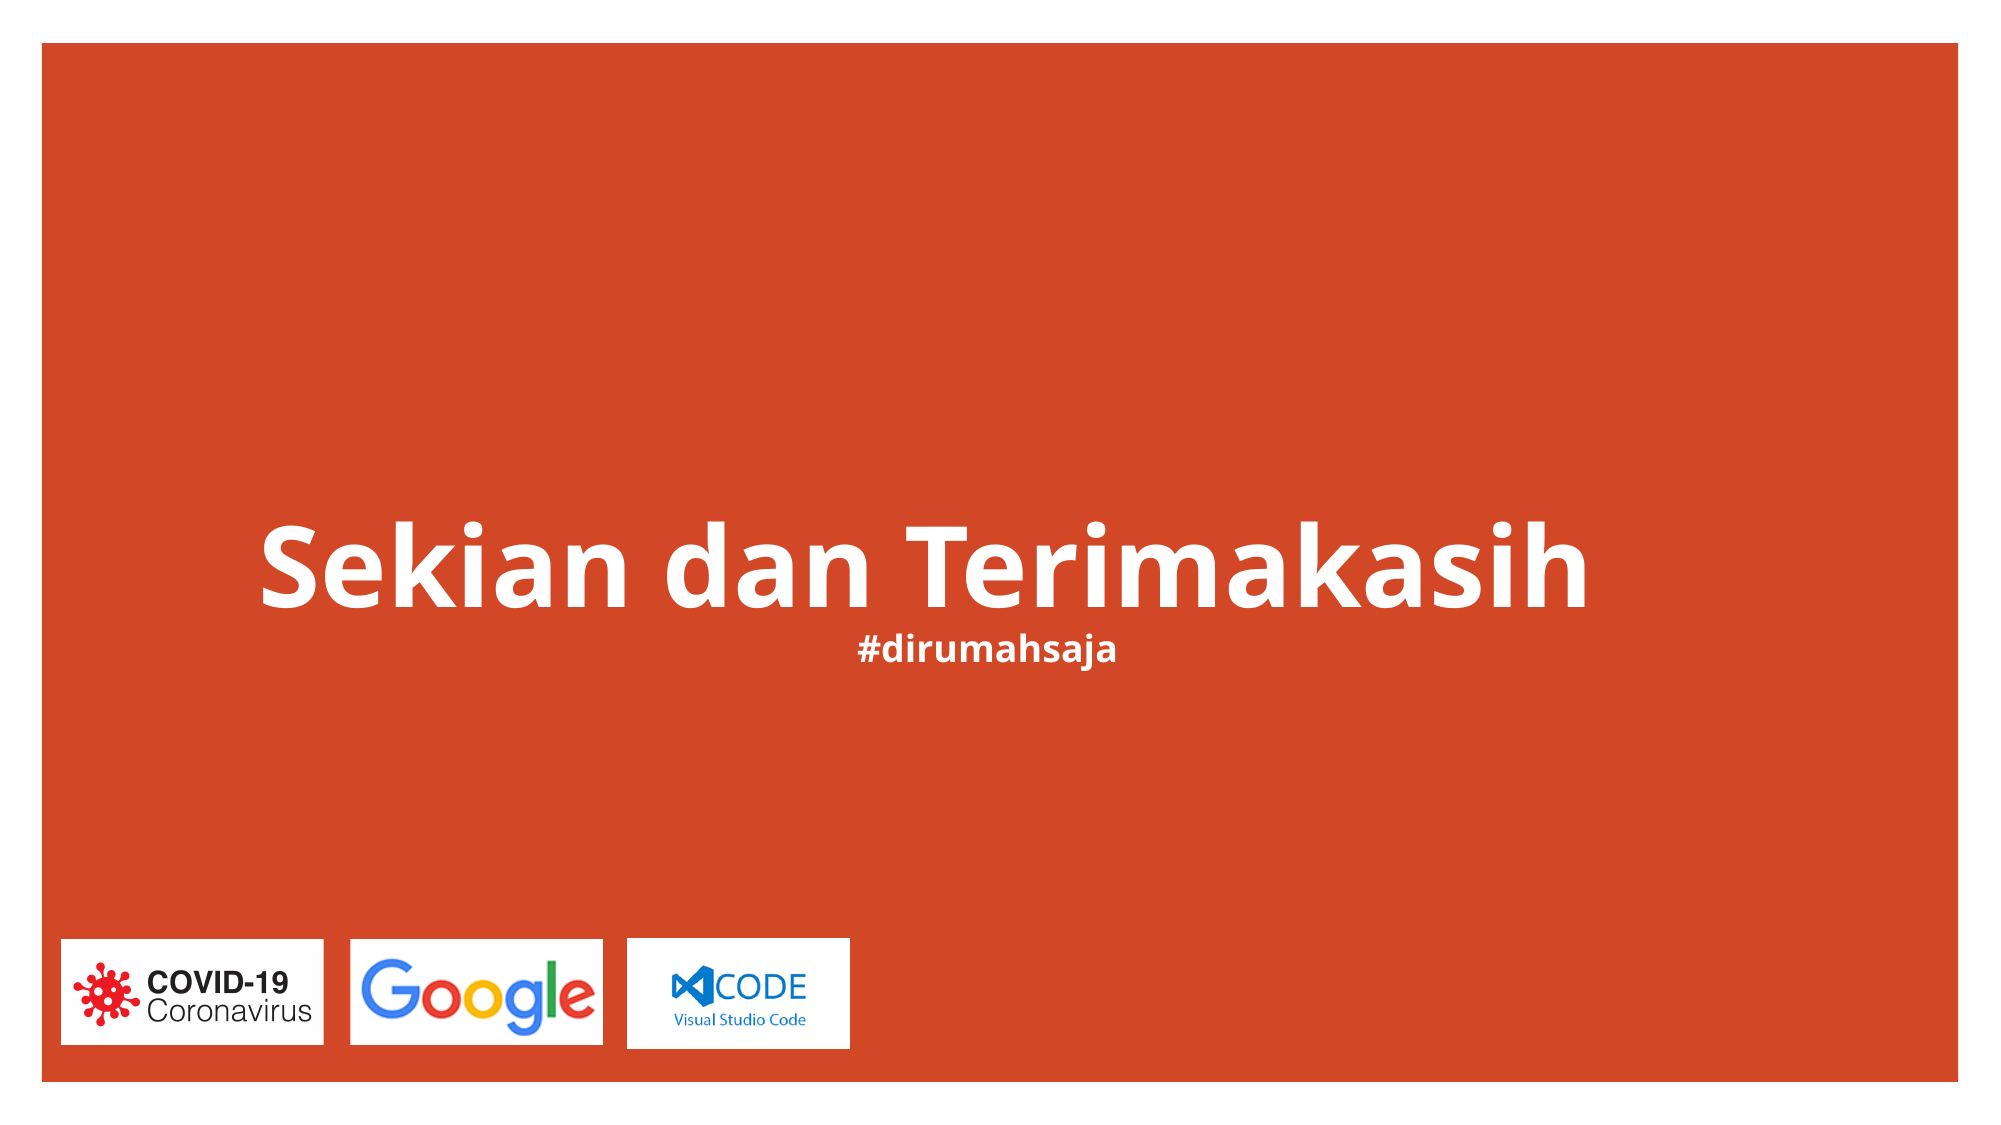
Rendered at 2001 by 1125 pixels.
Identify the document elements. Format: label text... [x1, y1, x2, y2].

picture [61, 939, 324, 1045]
title Sekian dan Terimakasih [243, 366, 1757, 759]
picture [627, 938, 850, 1049]
text_box #dirumahsaja [842, 618, 1158, 678]
picture [350, 939, 603, 1045]
